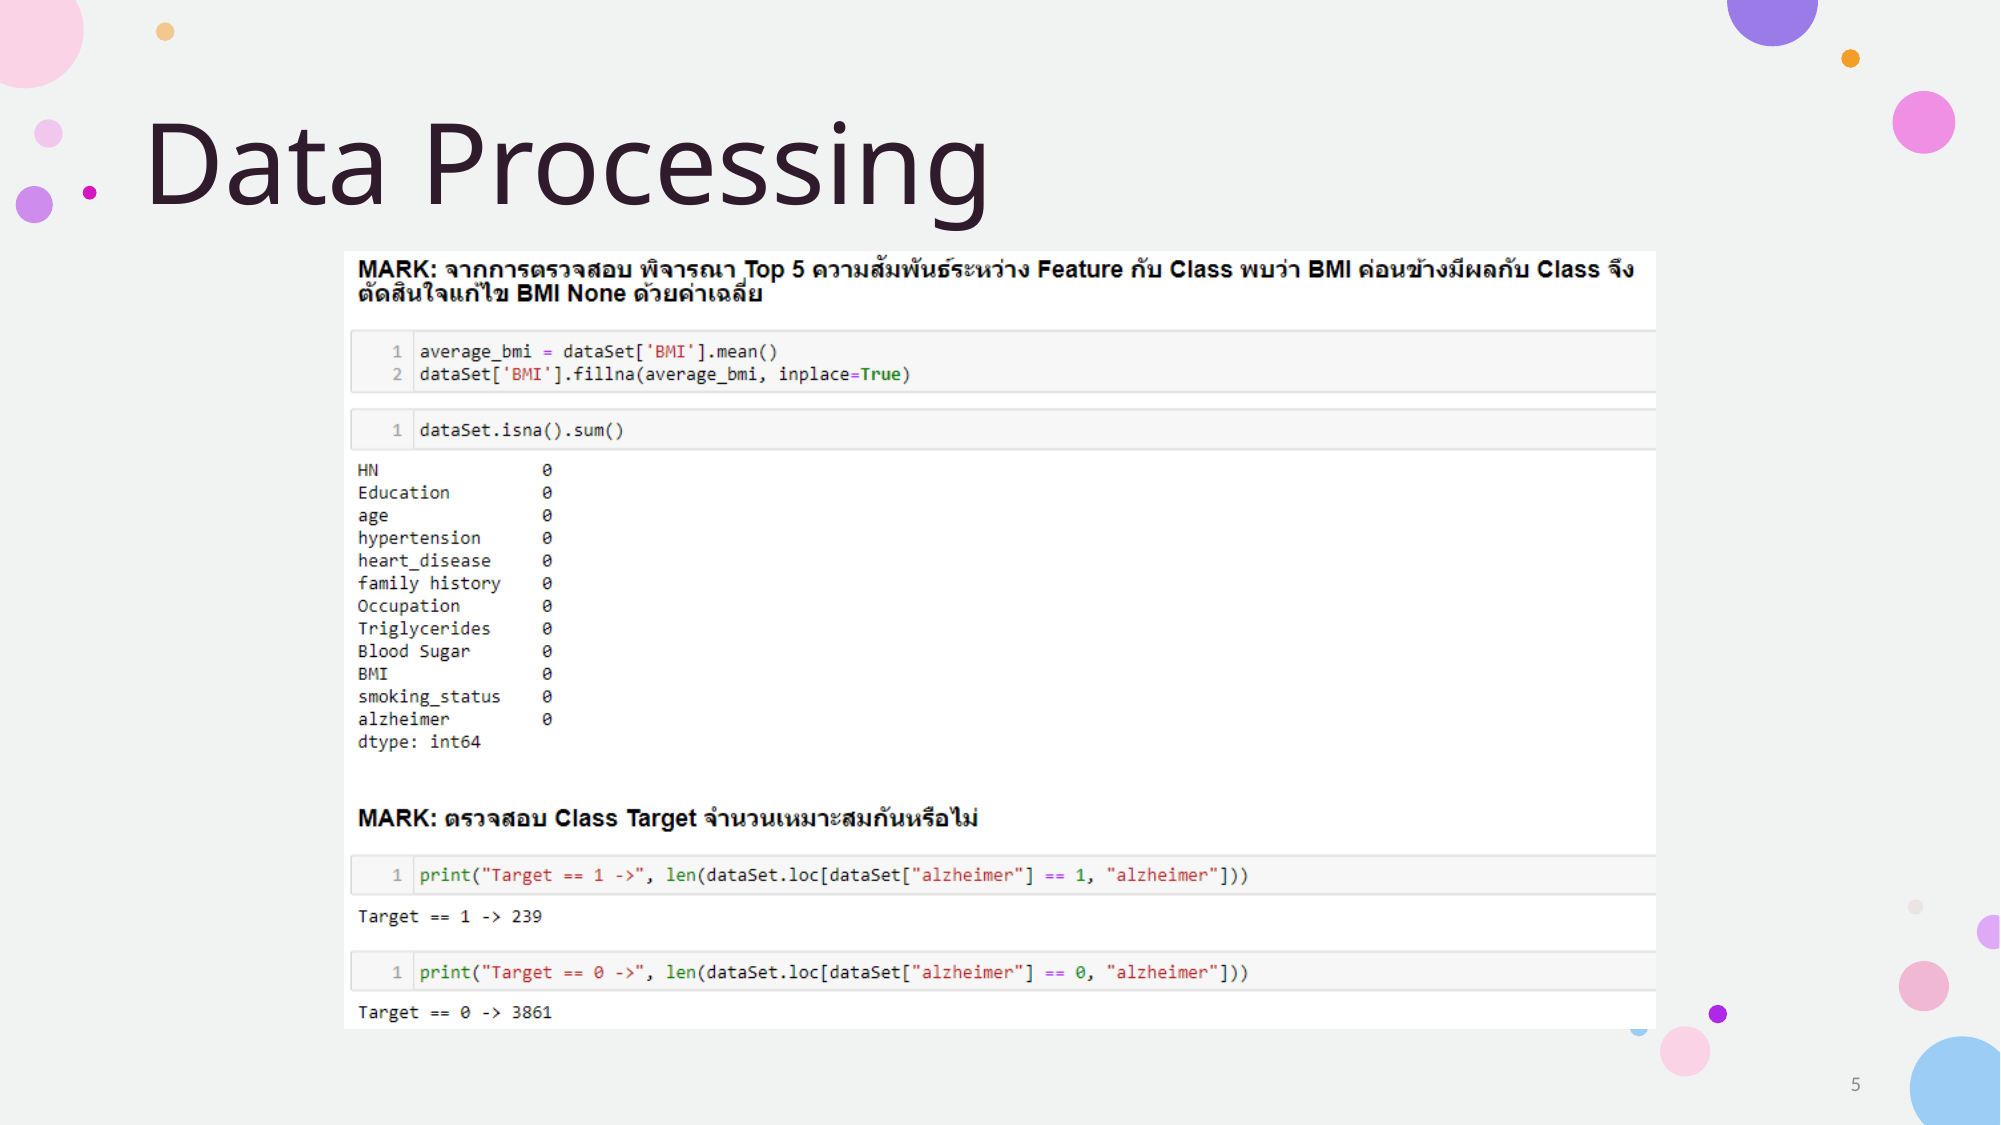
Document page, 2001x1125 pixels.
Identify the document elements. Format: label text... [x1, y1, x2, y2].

picture [344, 251, 1656, 1029]
slide_number 5 [1426, 1064, 1877, 1103]
title Data Processing [127, 59, 1877, 278]
